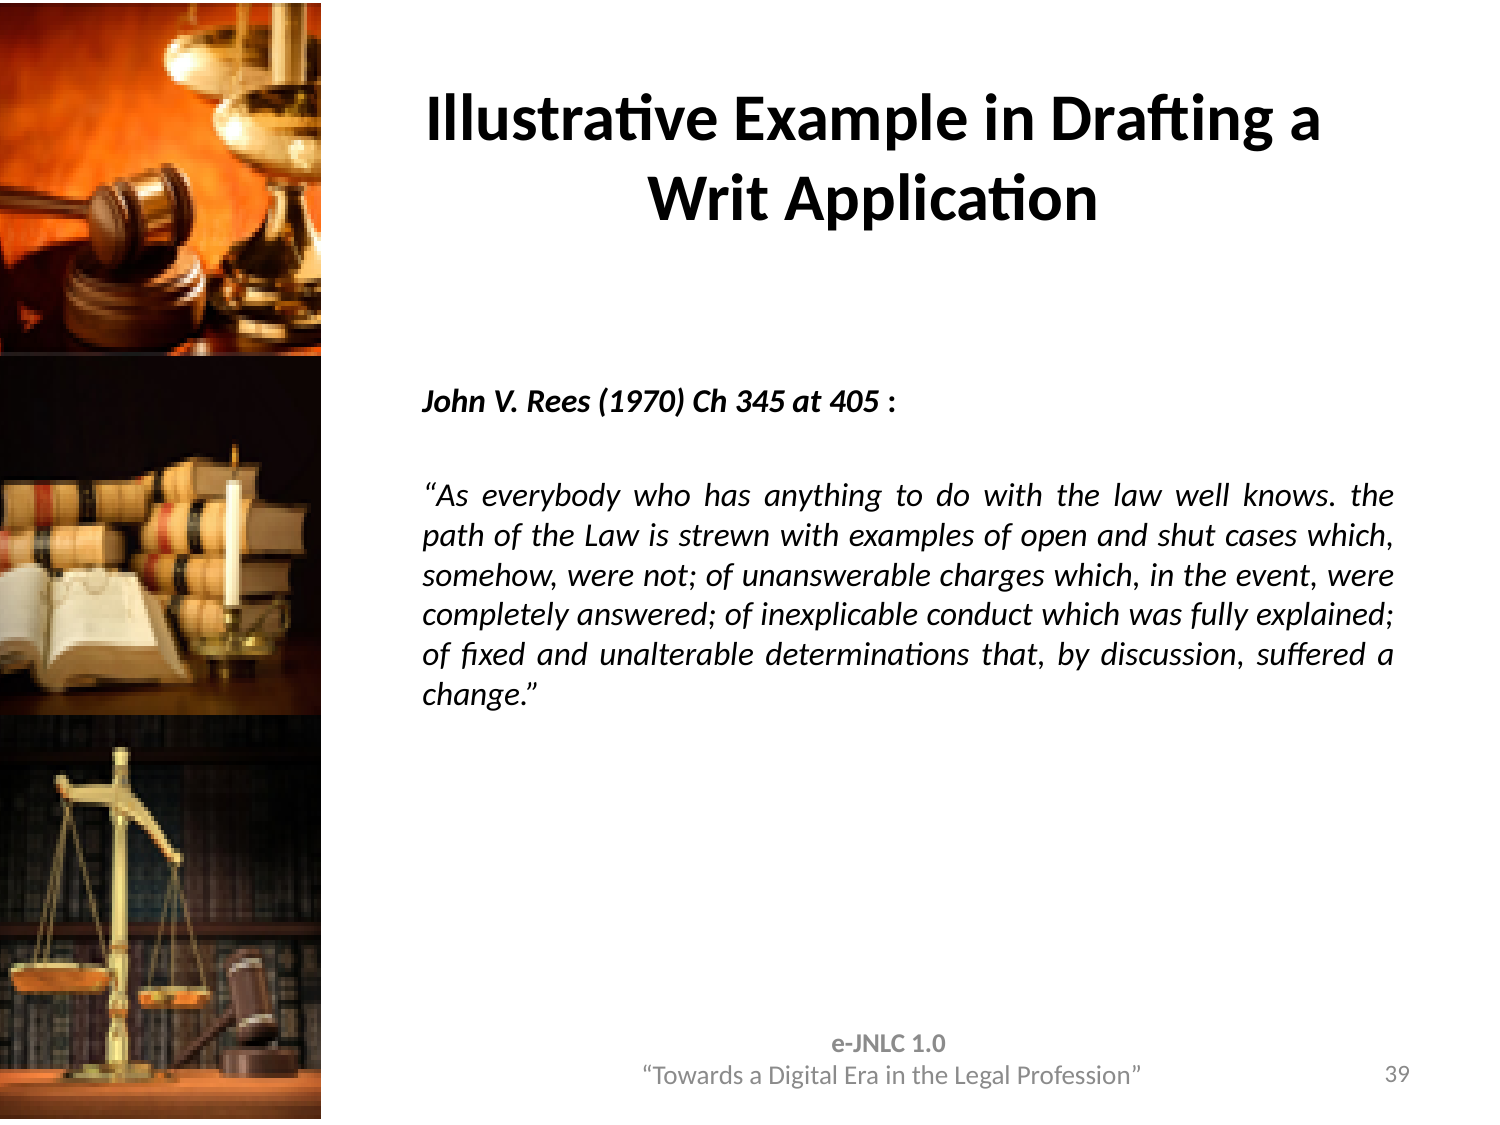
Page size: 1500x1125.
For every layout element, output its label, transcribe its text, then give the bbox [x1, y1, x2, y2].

subtitle John V. Rees (1970) Ch 345 at 405 : “As everybody who has anything to do with the law well knows. the path of the Law is strewn with examples of open and shut cases which, somehow, were not; of unanswerable charges which, in the event, were completely answered; of inexplicable conduct which was fully explained; of fixed and unalterable determinations that, by discussion, suffered a change.” [407, 278, 1412, 1012]
footer e-JNLC 1.0 “Towards a Digital Era in the Legal Profession” [407, 1042, 1074, 1103]
slide_number 39 [1074, 1042, 1425, 1103]
picture [0, 3, 321, 1125]
title Illustrative Example in Drafting a Writ Application [395, 42, 1353, 315]
